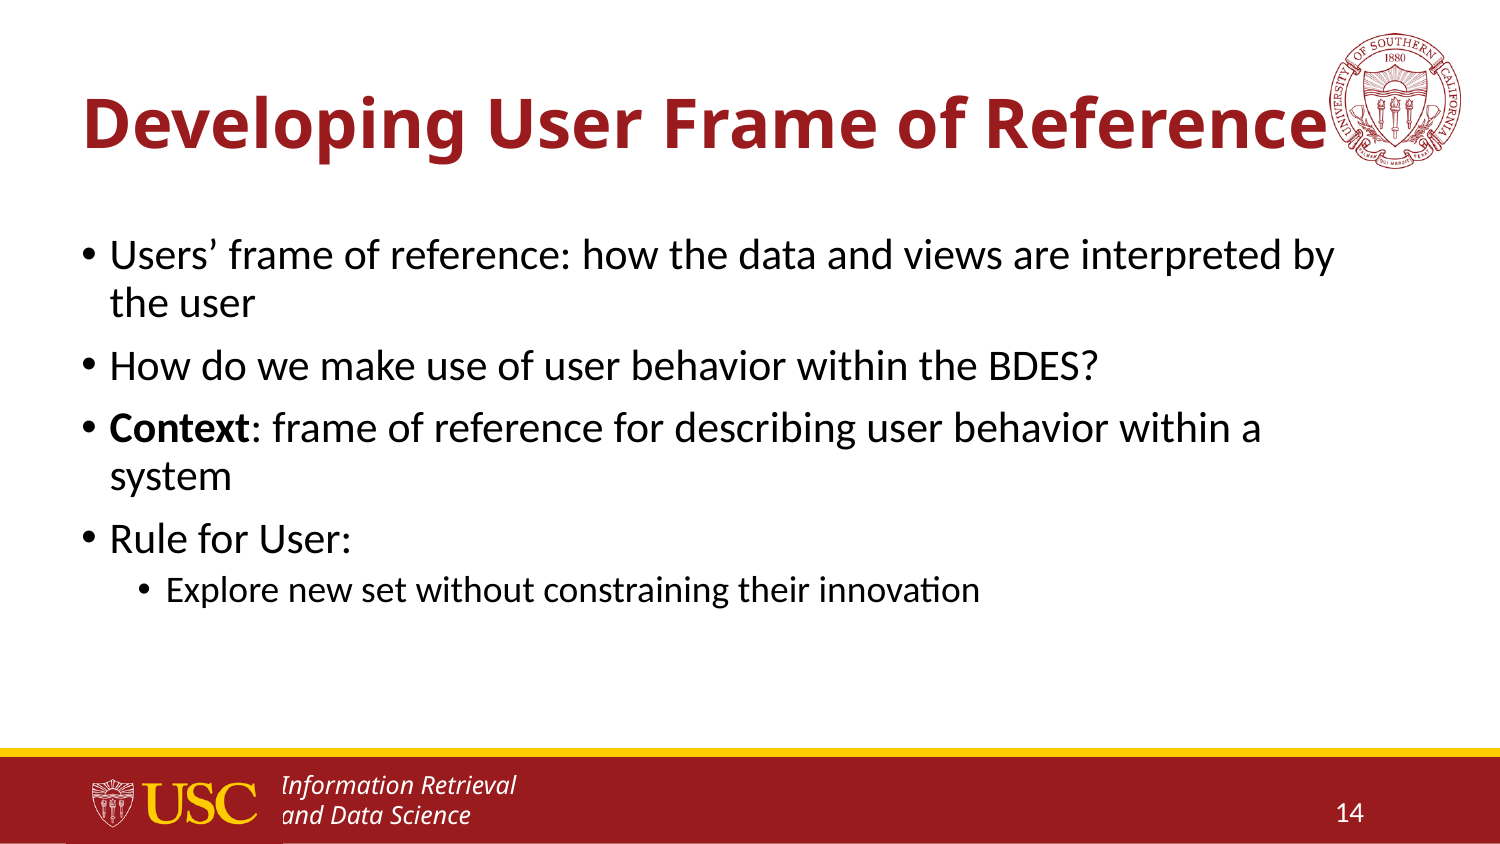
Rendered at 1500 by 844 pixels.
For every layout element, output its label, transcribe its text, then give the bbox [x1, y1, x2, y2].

picture [66, 762, 283, 844]
slide_number 14 [1319, 787, 1397, 833]
list Users’ frame of reference: how the data and views are interpreted by the user How do we make use of user behavior within the BDES? Context: frame of reference for describing user behavior within a system Rule for User: Explore new set without constraining their innovation [66, 224, 1397, 755]
picture [1329, 33, 1461, 169]
title Developing User Frame of Reference [66, 44, 1397, 208]
